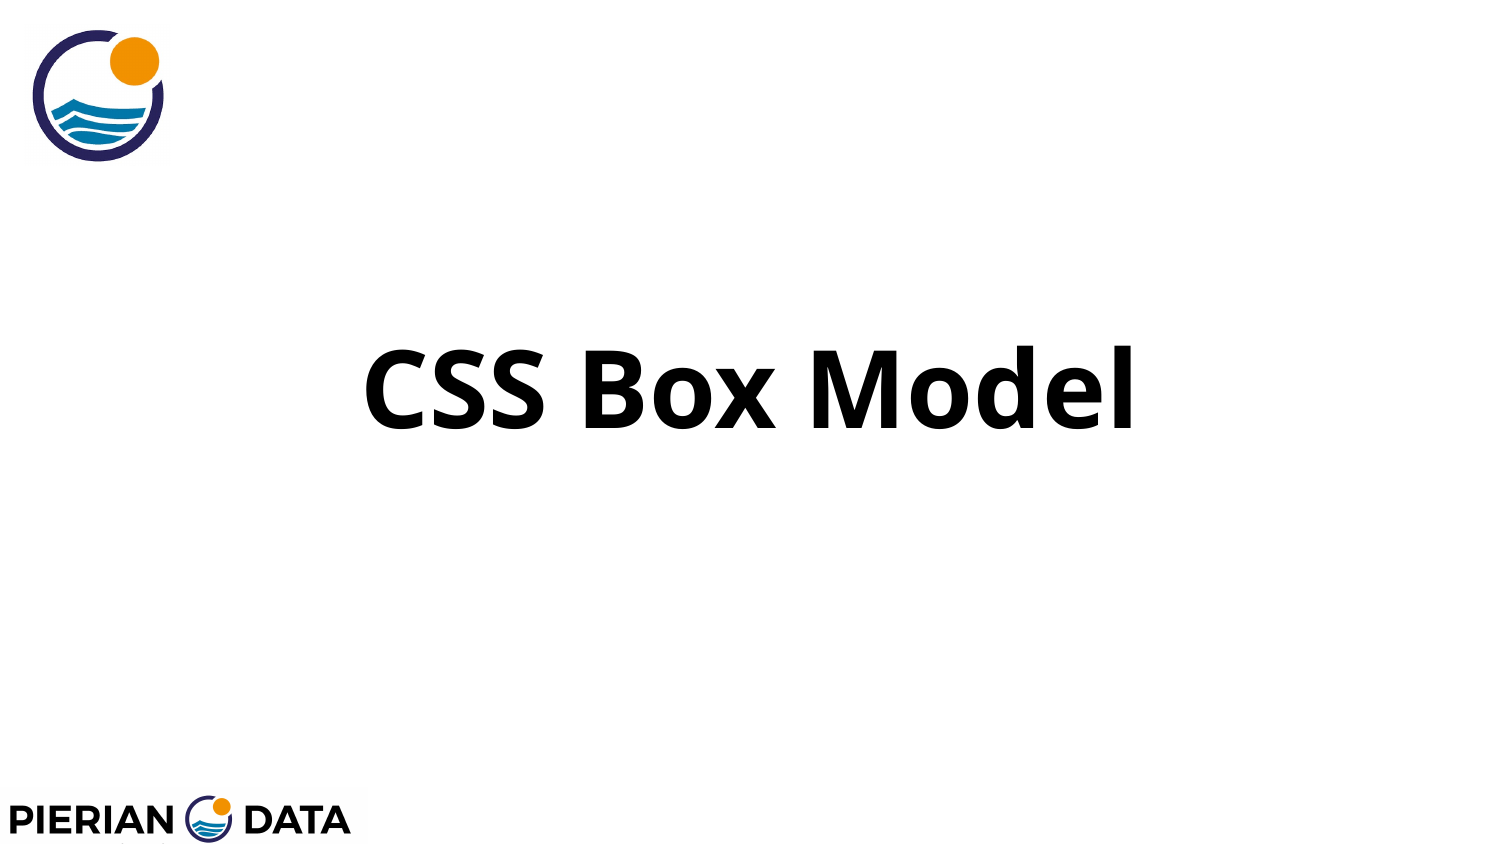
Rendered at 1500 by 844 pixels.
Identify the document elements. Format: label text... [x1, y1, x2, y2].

picture [24, 24, 172, 167]
picture [0, 787, 368, 844]
title CSS Box Model [51, 222, 1449, 465]
